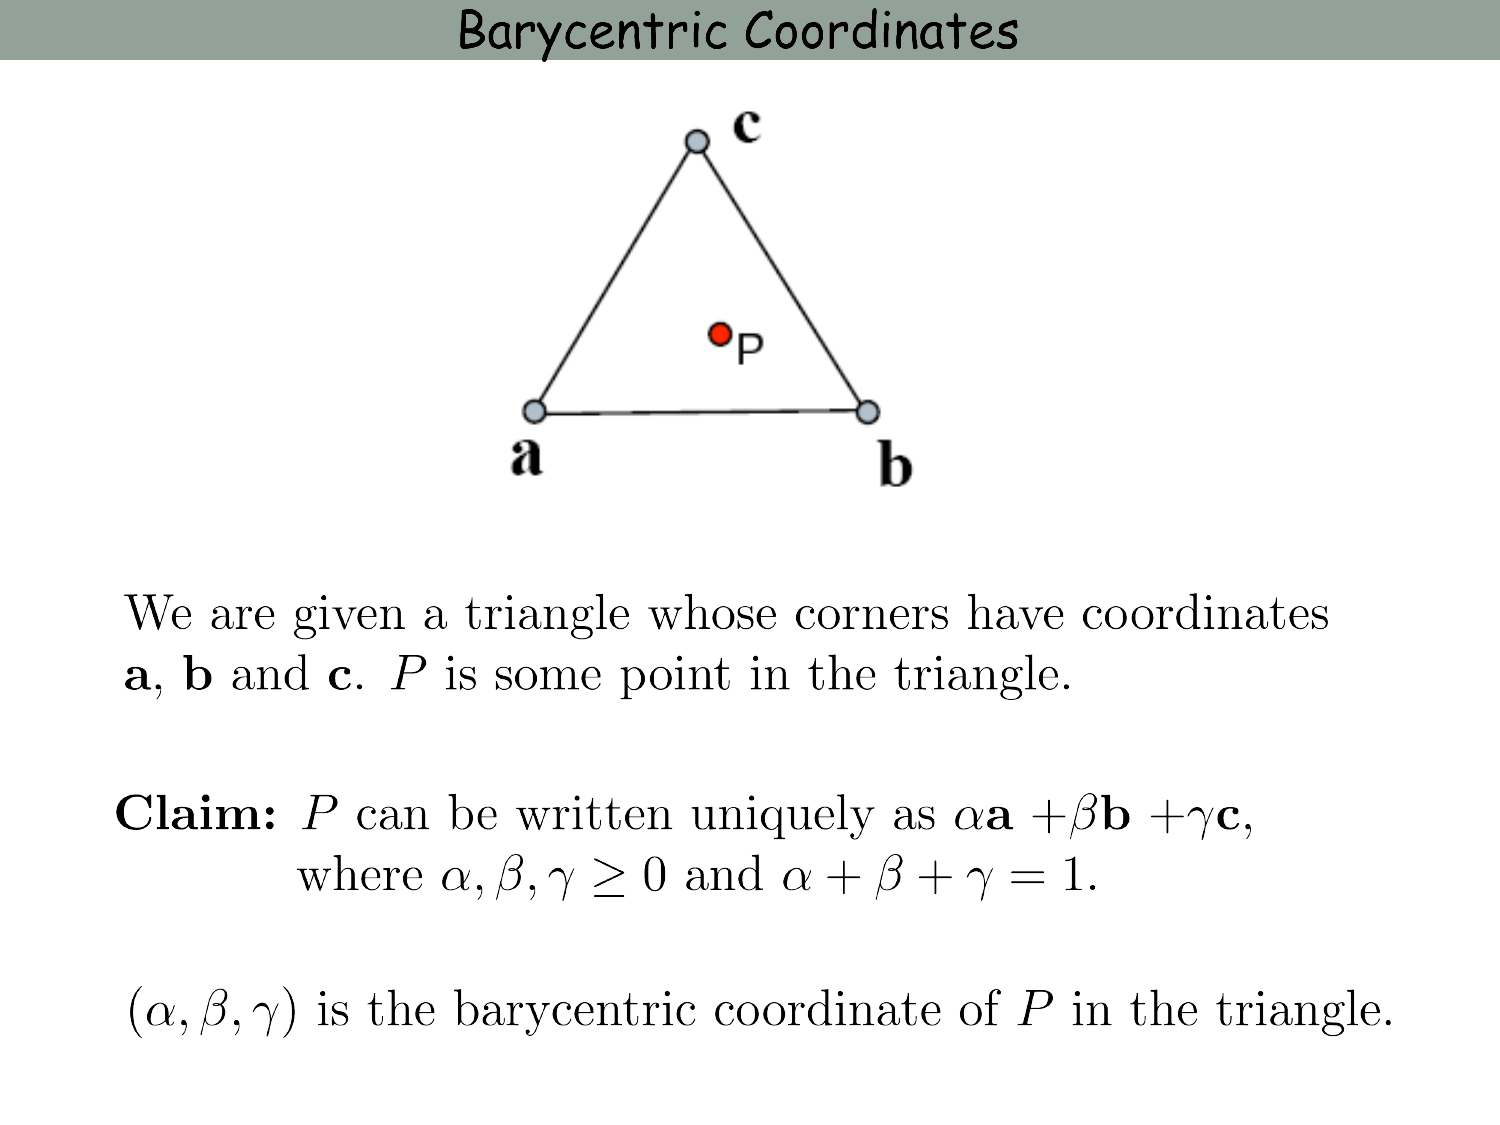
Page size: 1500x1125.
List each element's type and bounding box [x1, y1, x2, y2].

picture [424, 99, 963, 539]
picture [116, 793, 1252, 901]
picture [124, 593, 1329, 701]
picture [460, 7, 1018, 62]
picture [129, 986, 1391, 1038]
